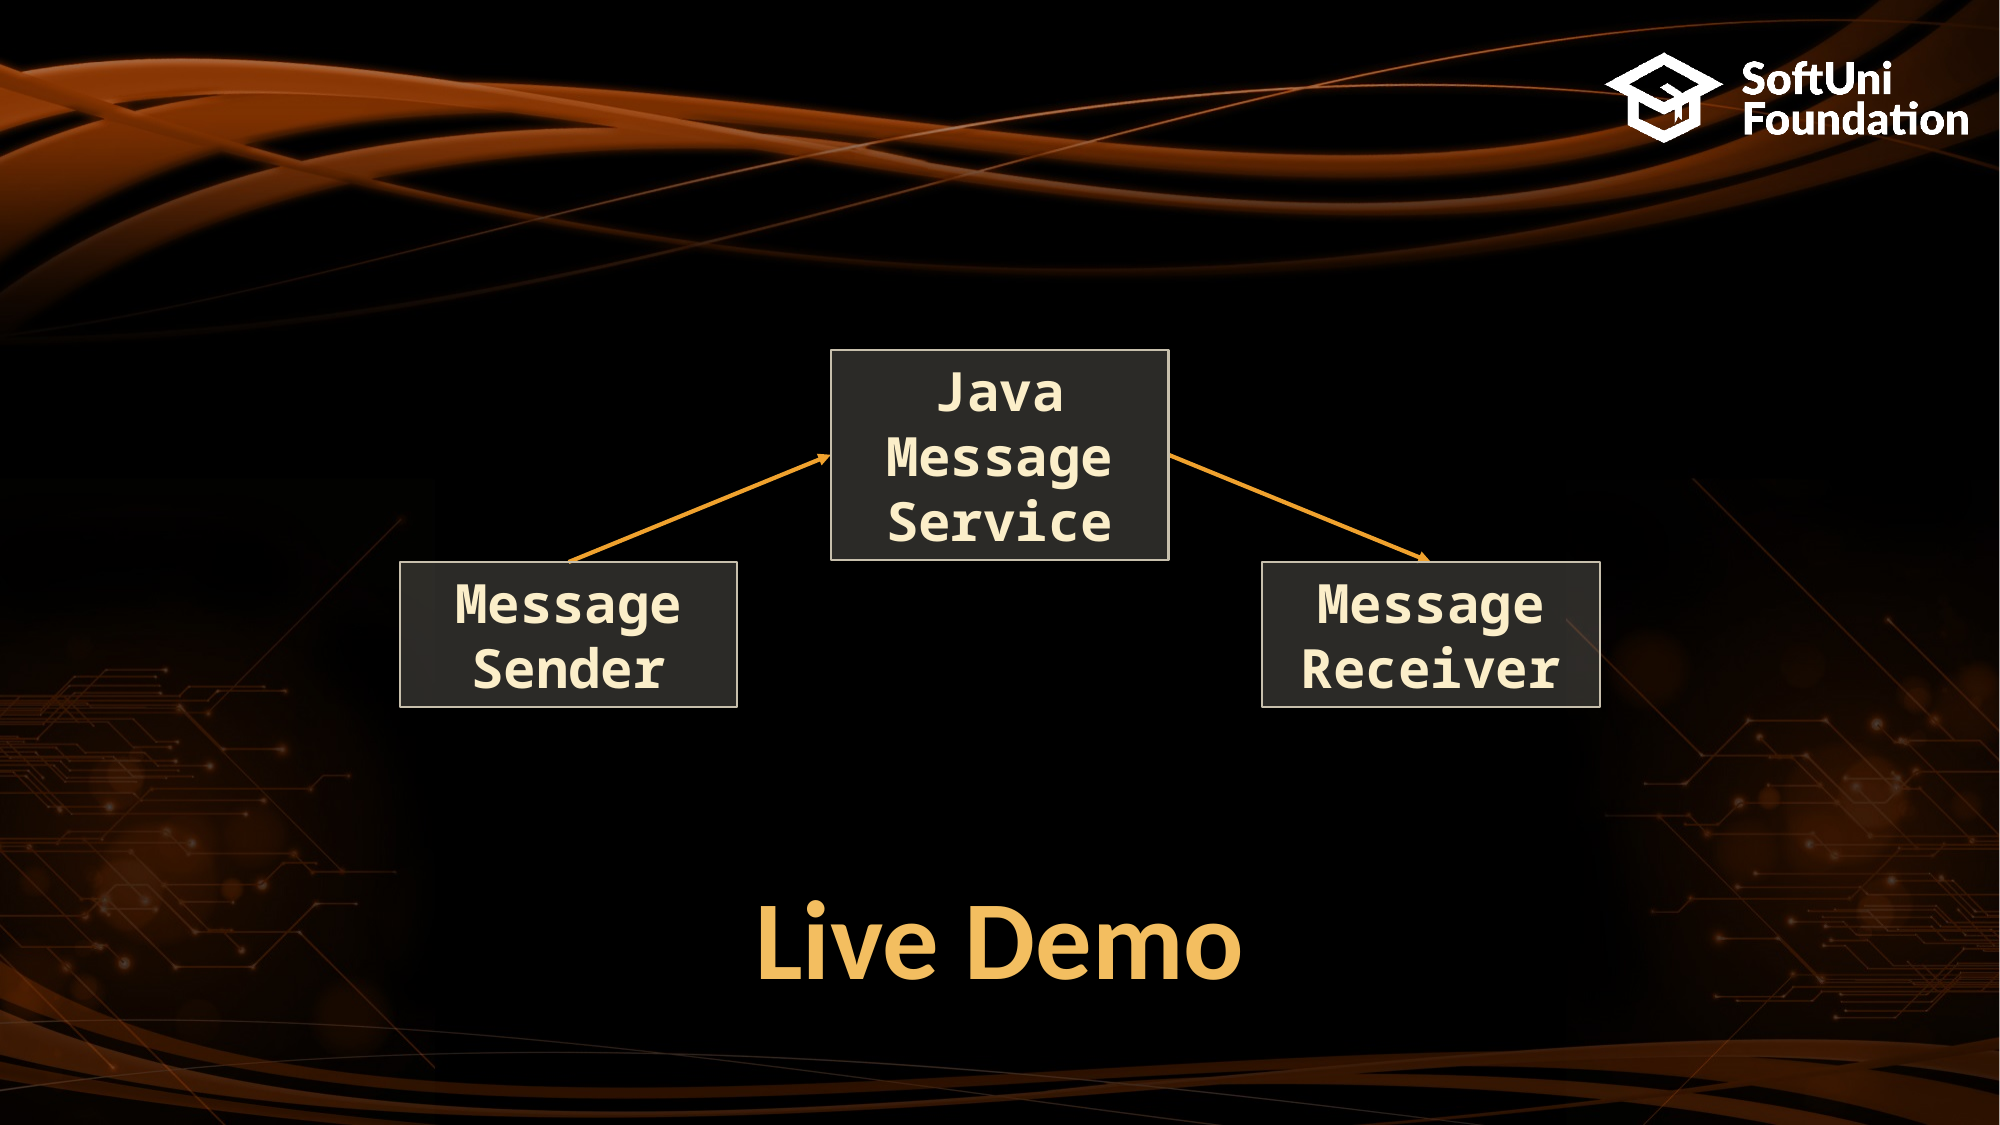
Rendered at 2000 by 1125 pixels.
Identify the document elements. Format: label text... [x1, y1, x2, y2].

text_box Java Message Service [830, 349, 1169, 560]
title Live Demo [149, 875, 1850, 1010]
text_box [1168, 455, 1431, 563]
text_box Message Sender [399, 561, 738, 707]
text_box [568, 455, 831, 563]
picture [0, 0, 2000, 1125]
text_box Message Receiver [1262, 561, 1600, 707]
